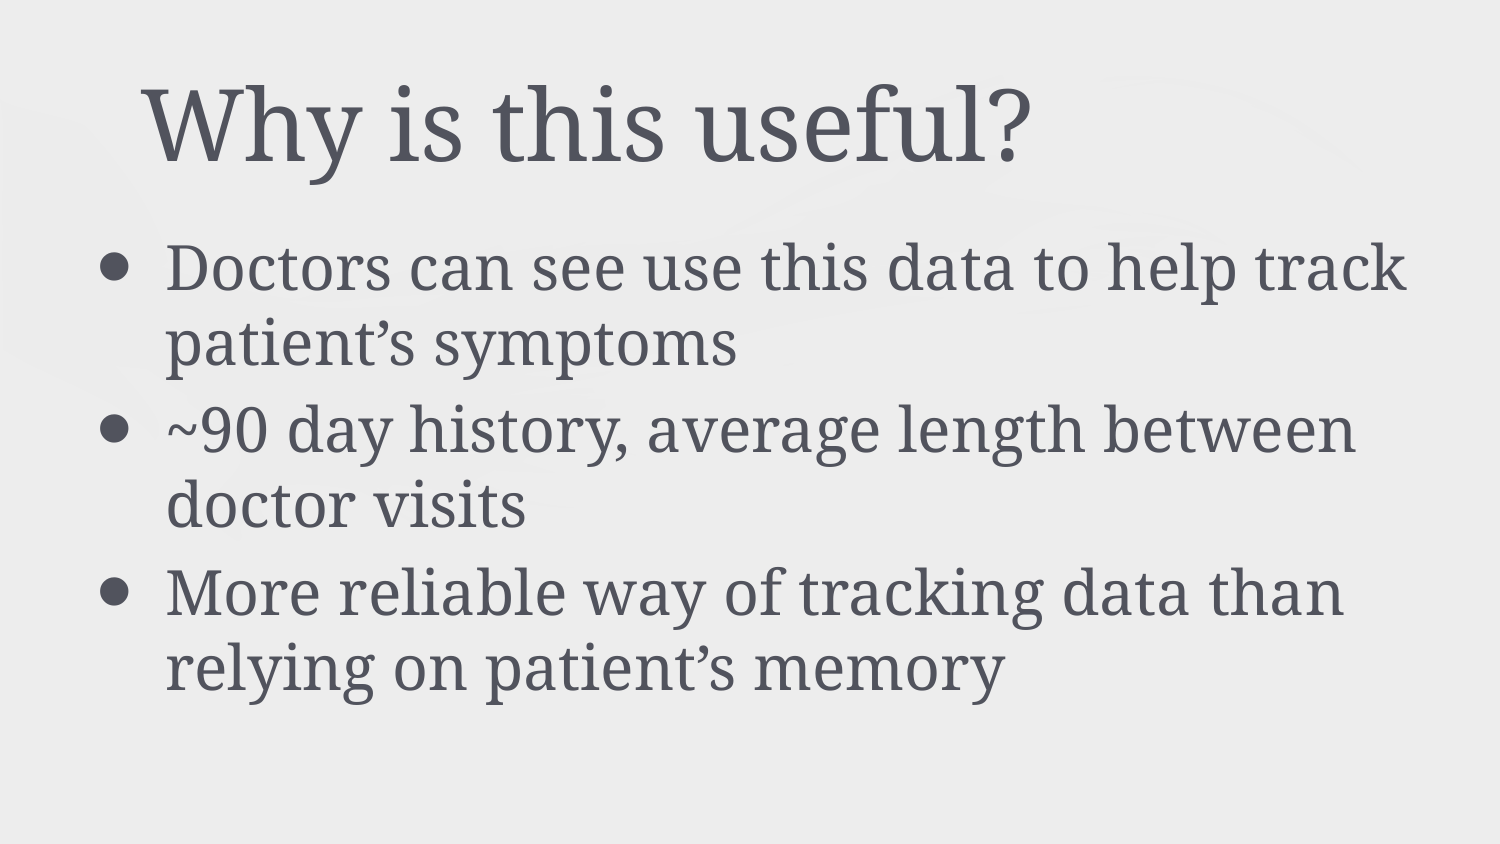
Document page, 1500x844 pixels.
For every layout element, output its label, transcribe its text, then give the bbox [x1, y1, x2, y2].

title Why is this useful? [75, 25, 1425, 197]
list Doctors can see use this data to help track patient’s symptoms ~90 day history, average length between doctor visits More reliable way of tracking data than relying on patient’s memory [75, 212, 1425, 808]
